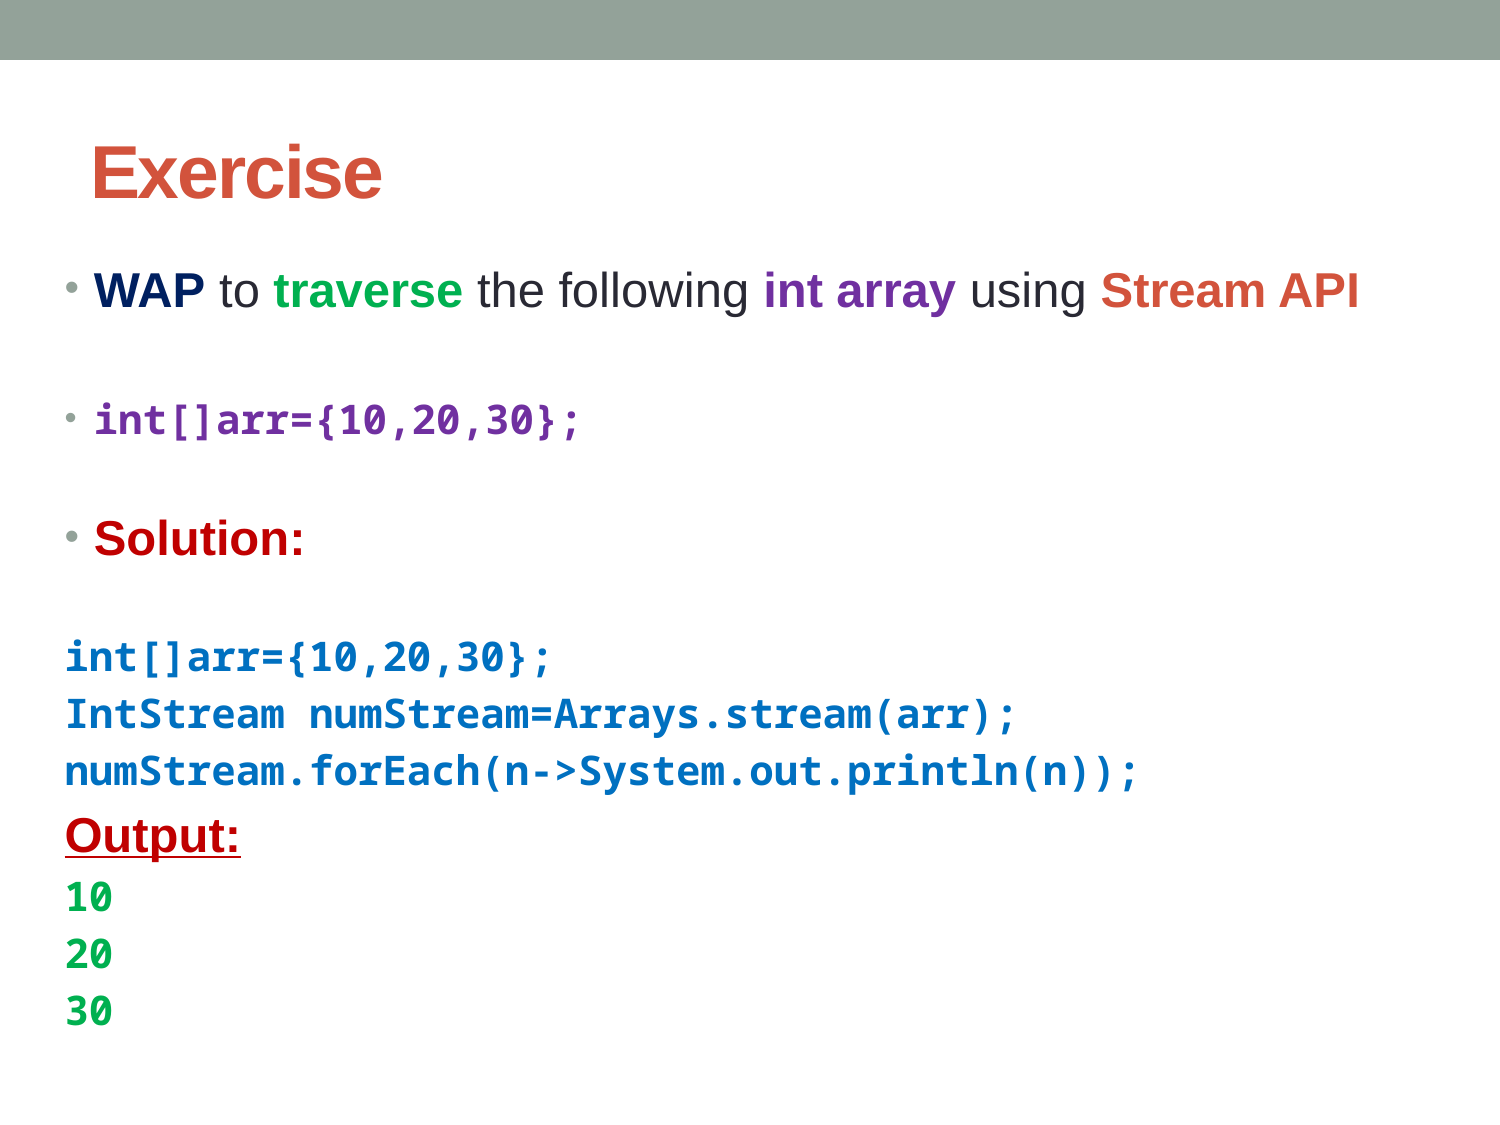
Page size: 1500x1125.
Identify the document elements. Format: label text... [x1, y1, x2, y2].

title Exercise [75, 87, 1425, 250]
list WAP to traverse the following int array using Stream API int[]arr={10,20,30}; Solution: int[]arr={10,20,30}; IntStream numStream=Arrays.stream(arr); numStream.forEach(n->System.out.println(n)); Output: 10 20 30 [49, 250, 1445, 1047]
